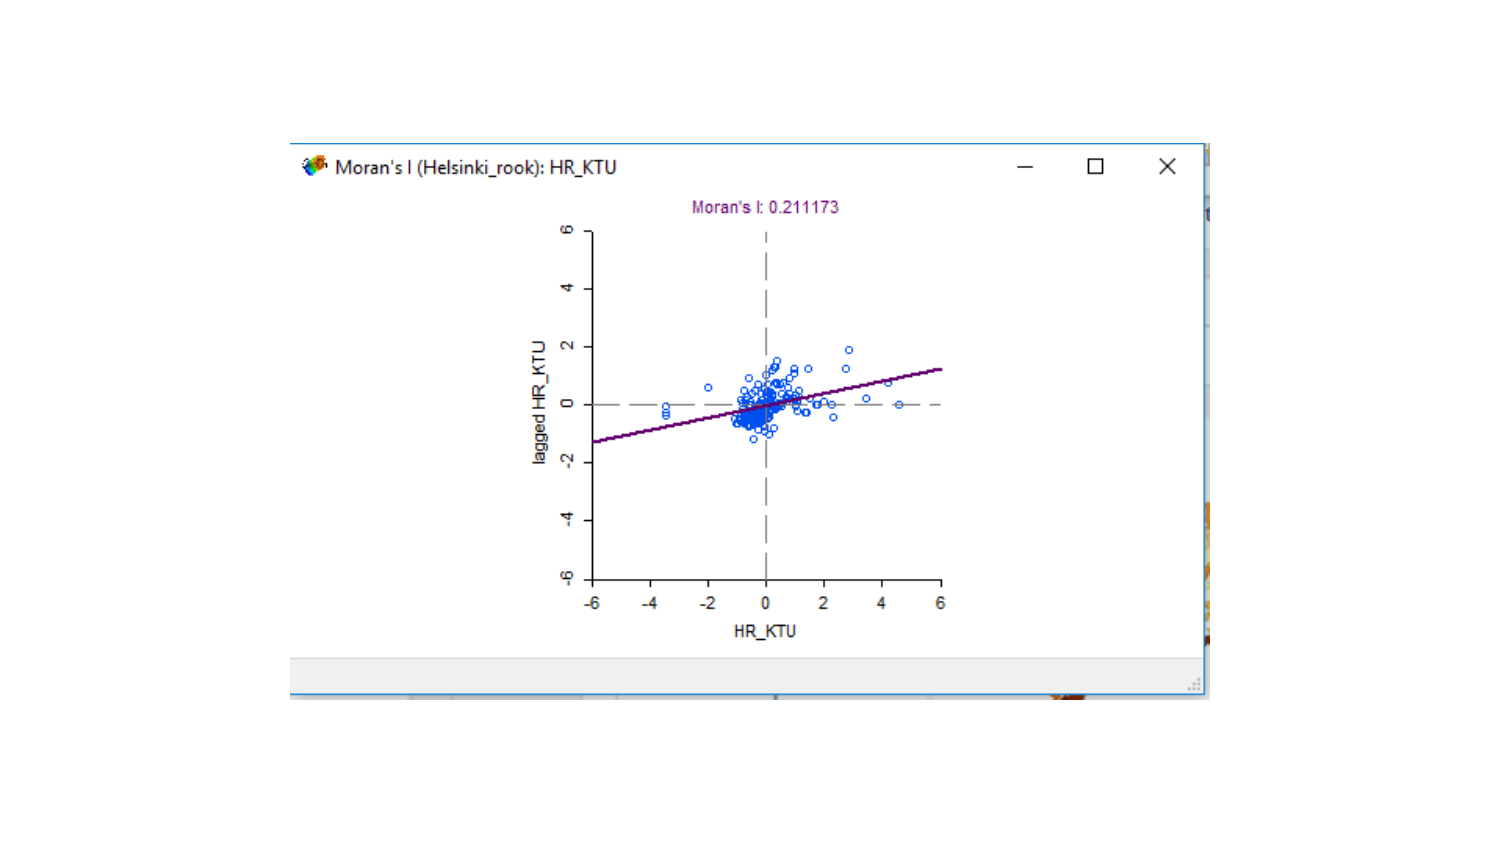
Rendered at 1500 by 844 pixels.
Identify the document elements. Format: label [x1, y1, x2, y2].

picture [290, 143, 1210, 701]
